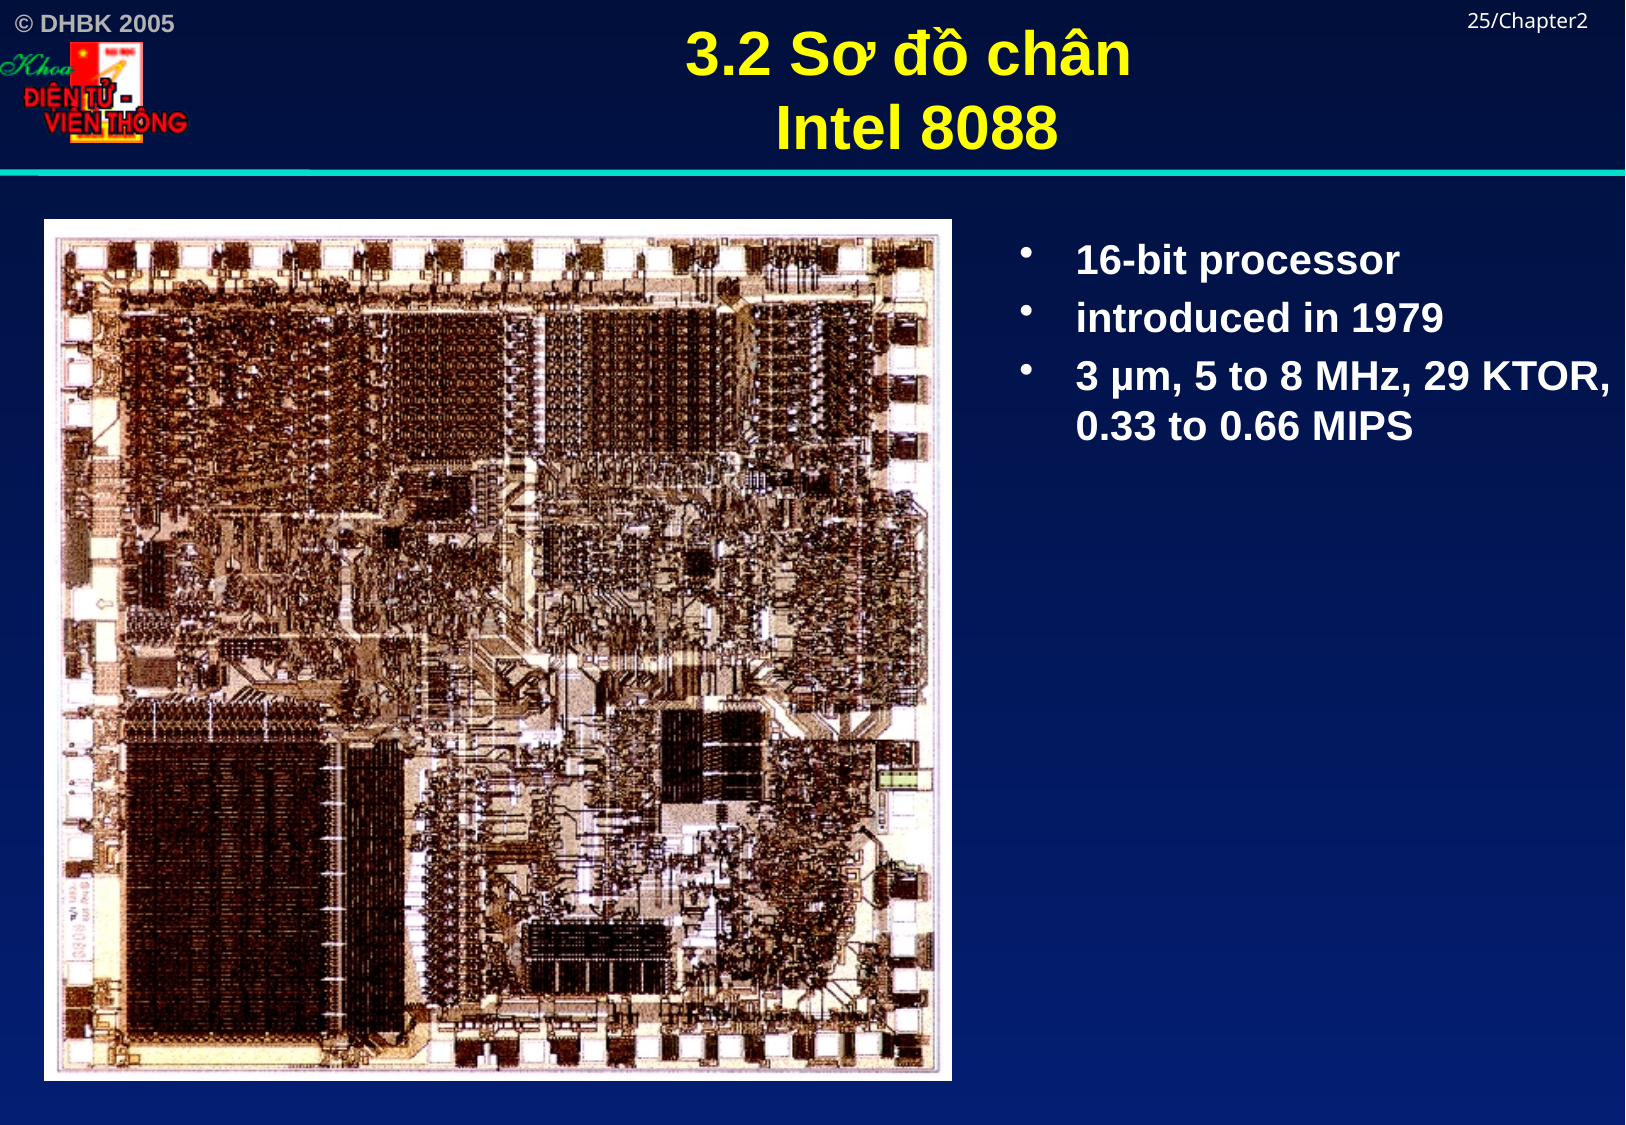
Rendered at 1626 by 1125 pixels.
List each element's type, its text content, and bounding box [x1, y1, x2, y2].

title 3.2 Sơ đồ chân Intel 8088 [210, 0, 1625, 175]
list 16-bit processor introduced in 1979 3 µm, 5 to 8 MHz, 29 KTOR, 0.33 to 0.66 MIPS [1004, 224, 1625, 1125]
picture [44, 219, 952, 1082]
picture [0, 42, 192, 143]
